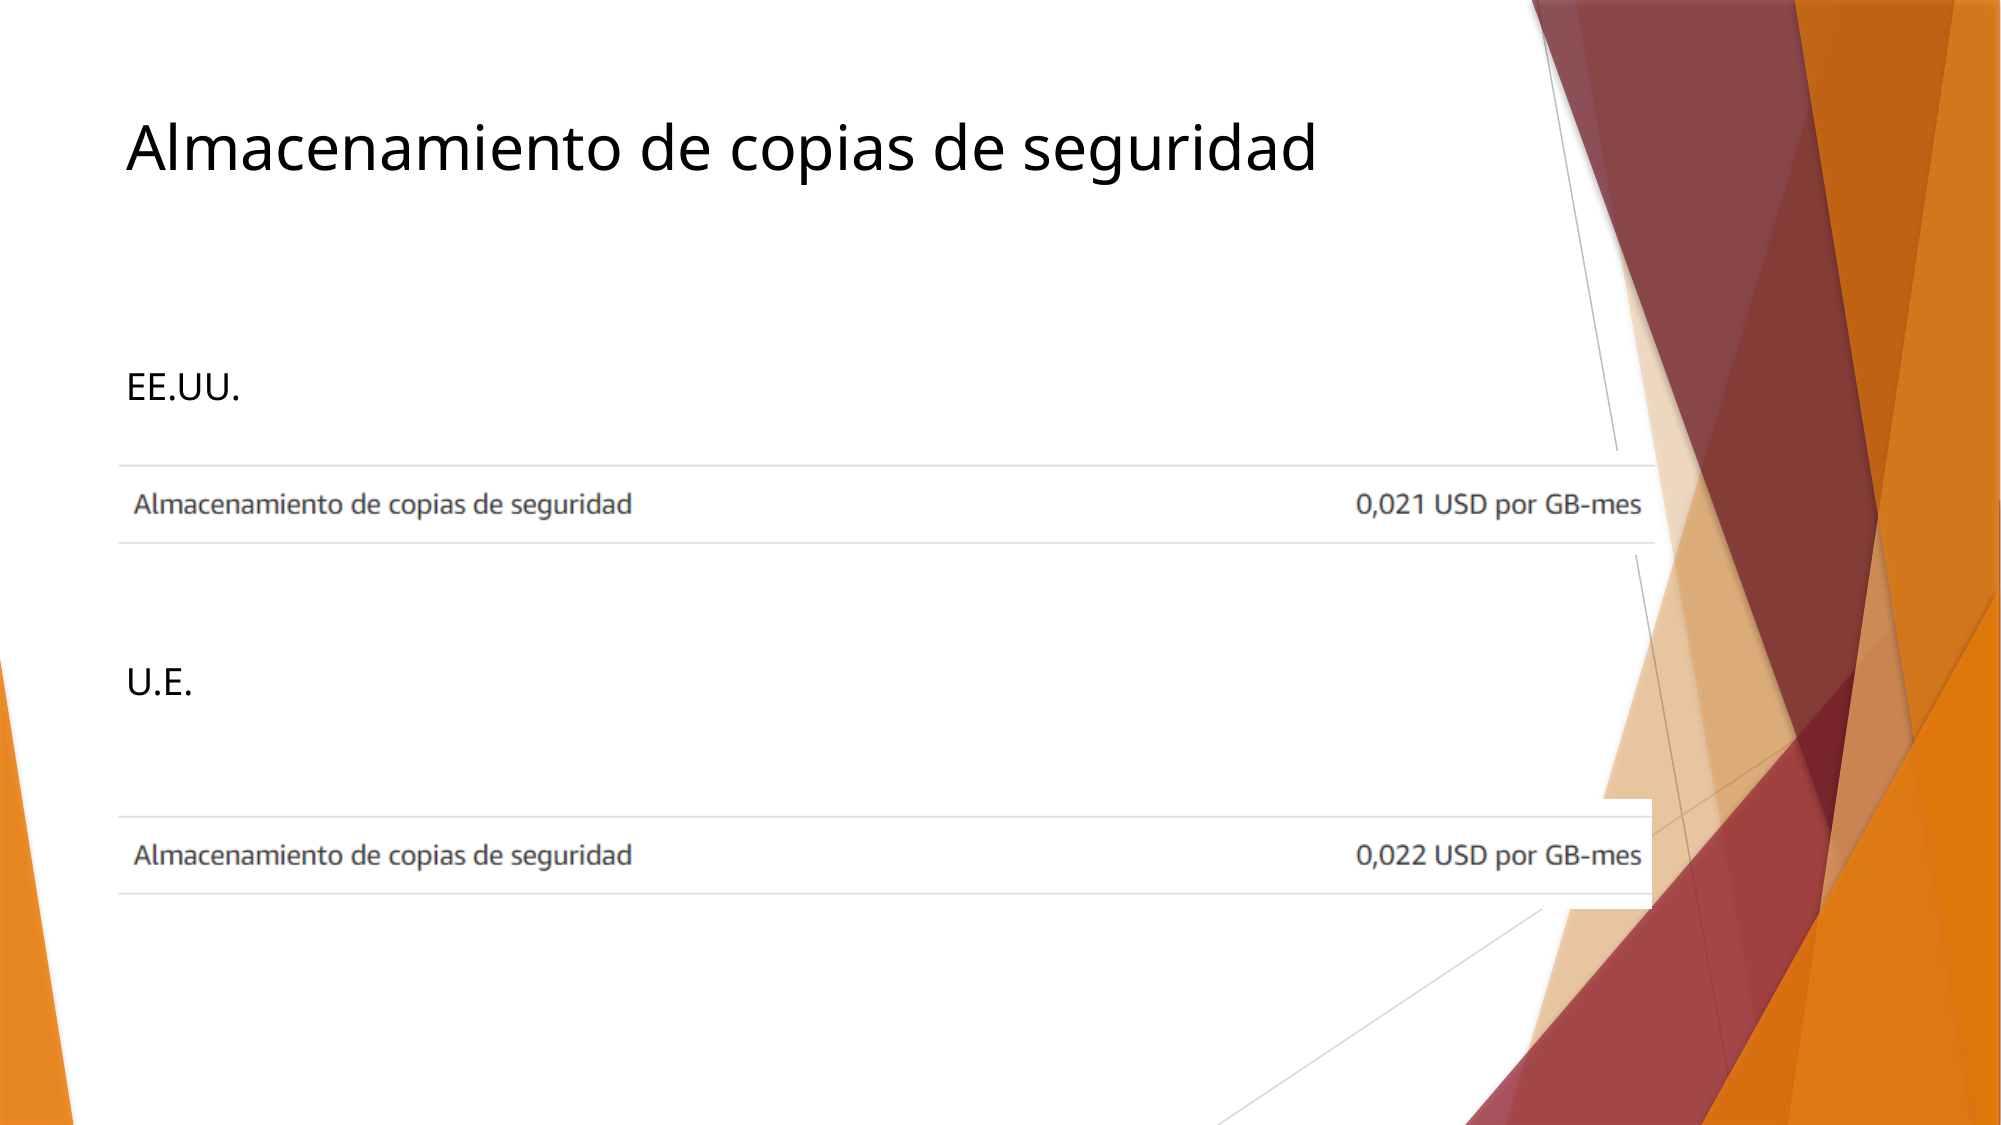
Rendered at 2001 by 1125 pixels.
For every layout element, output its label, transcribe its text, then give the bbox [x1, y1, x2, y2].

picture [110, 450, 1656, 555]
text_box EE.UU. [111, 355, 259, 416]
title Almacenamiento de copias de seguridad [111, 99, 1522, 317]
text_box U.E. [111, 650, 259, 711]
picture [110, 798, 1653, 910]
